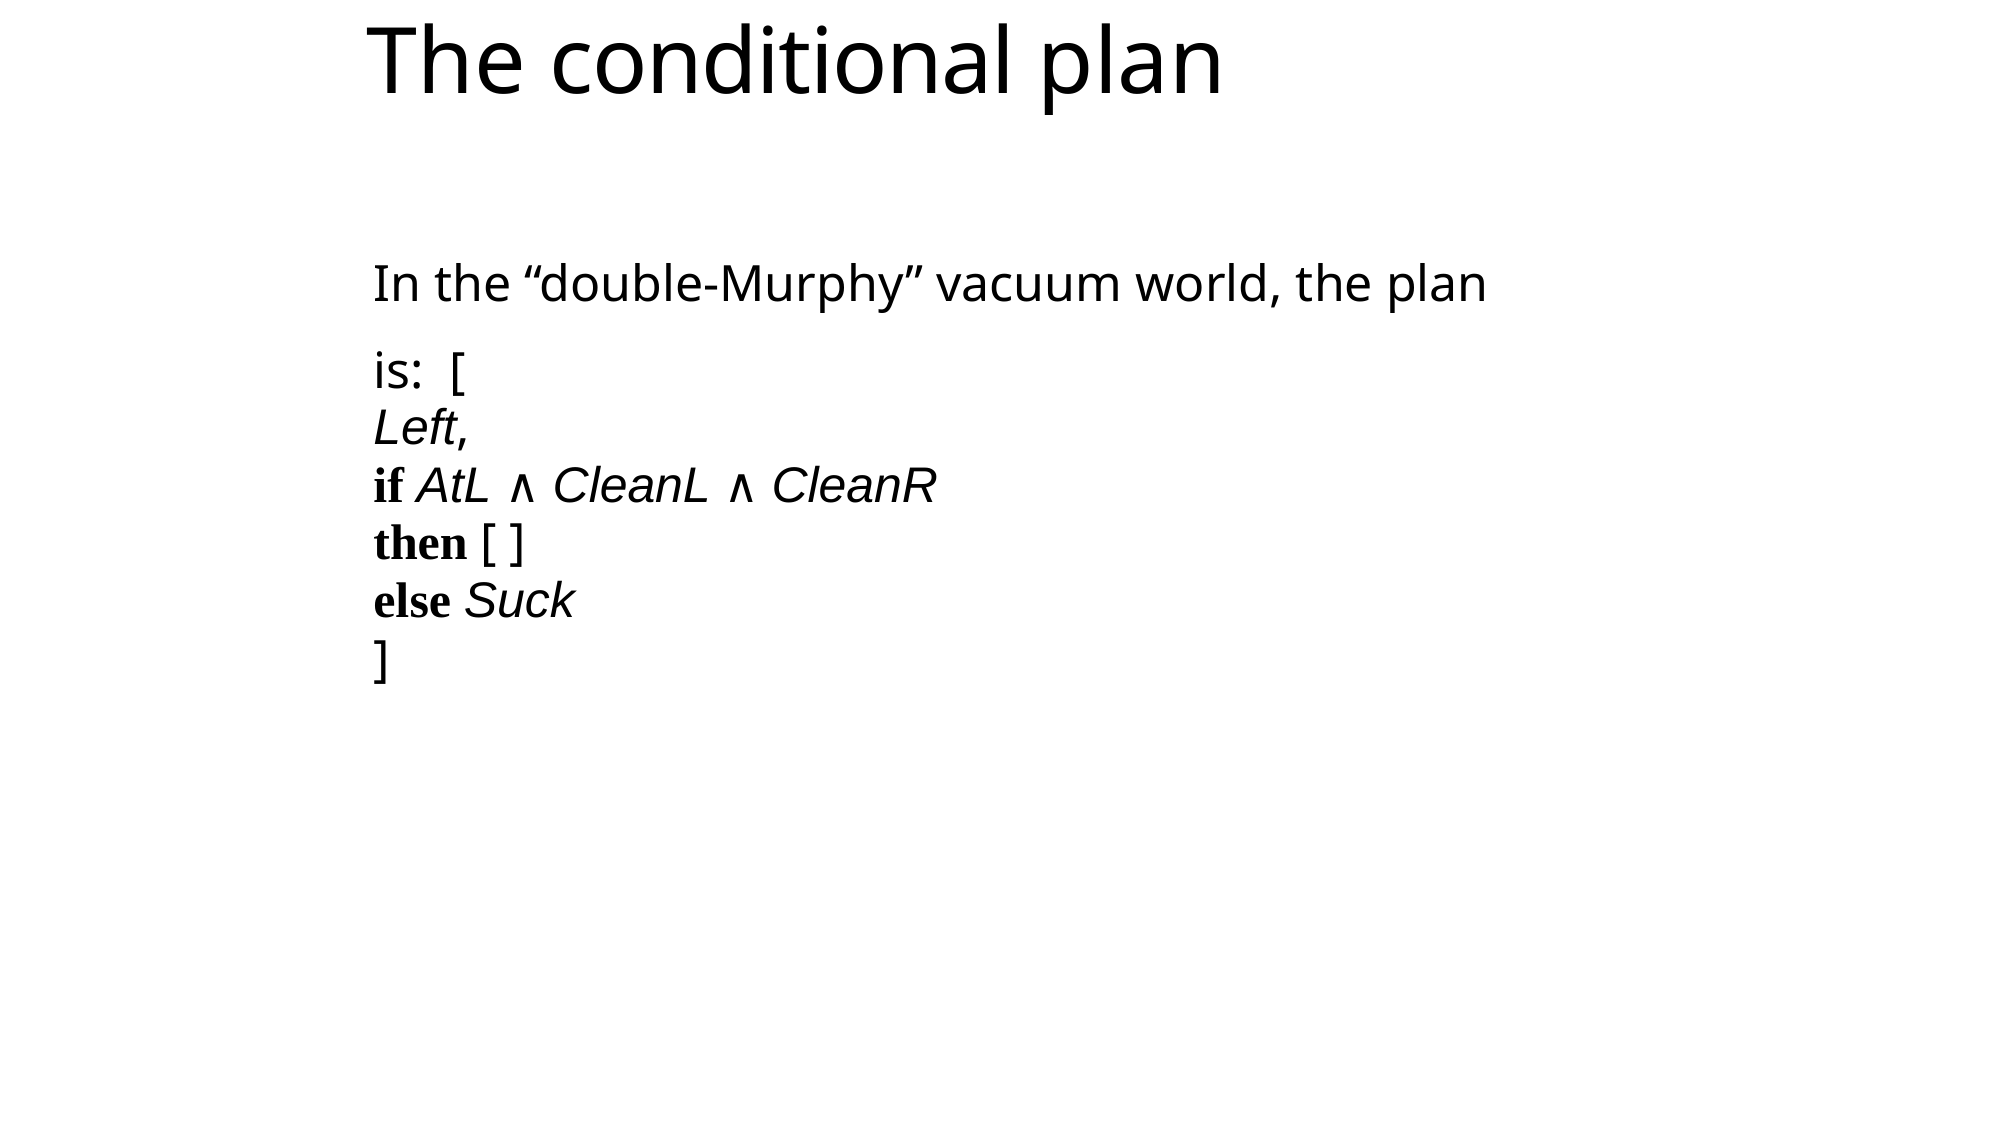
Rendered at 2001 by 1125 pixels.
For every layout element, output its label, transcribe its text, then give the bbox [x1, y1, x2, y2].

text_box In the “double-Murphy” vacuum world, the plan is: [ Left, if AtL ∧ CleanL ∧ CleanR then [ ] else Suck ] [371, 223, 1496, 686]
title The conditional plan [364, 0, 1496, 159]
